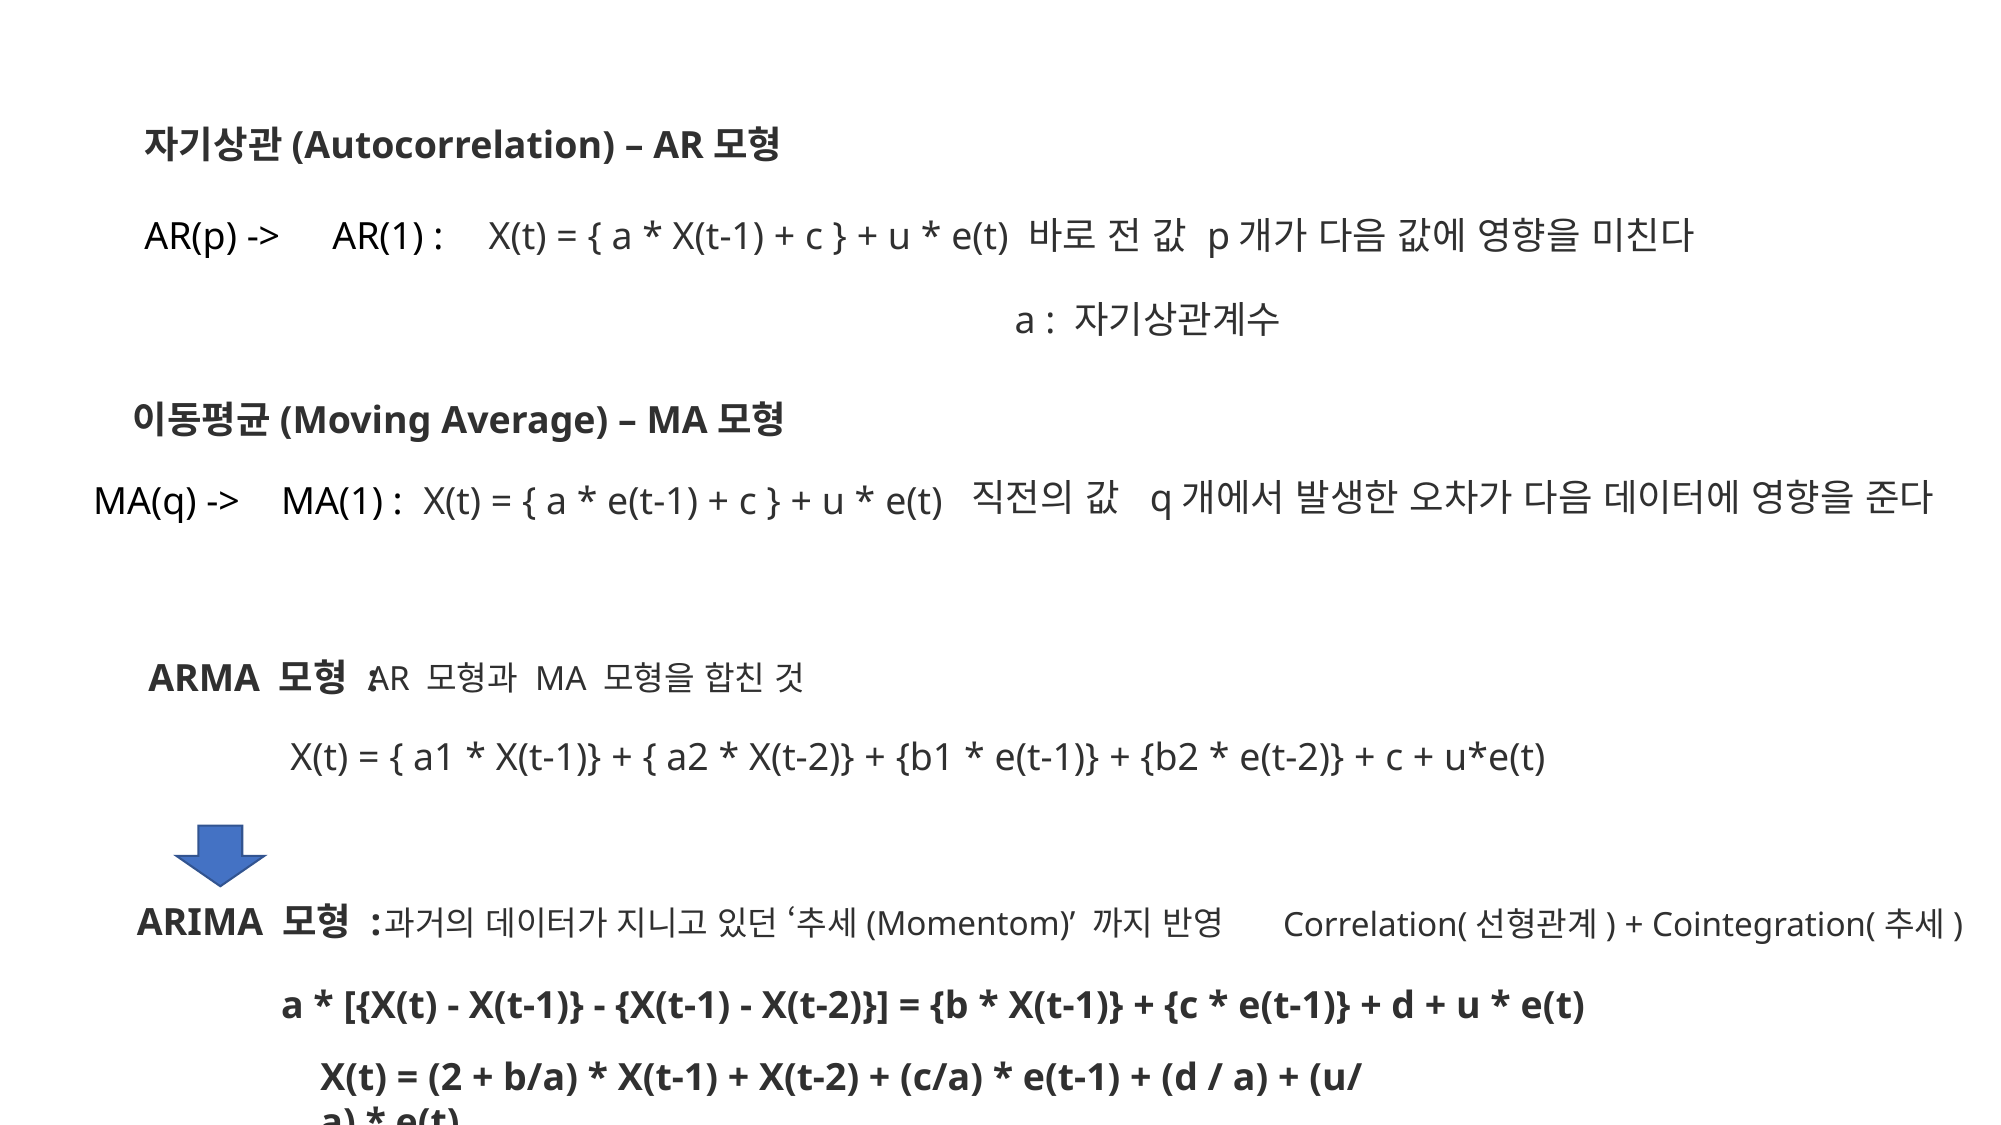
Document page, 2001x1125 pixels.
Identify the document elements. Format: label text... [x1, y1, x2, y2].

text_box X(t) = { a * X(t-1) + c } + u * e(t) [506, 204, 994, 265]
text_box 바로 전 값 p개가 다음 값에 영향을 미친다 [994, 204, 1995, 265]
text_box MA(q) -> [78, 469, 279, 530]
text_box Correlation(선형관계) + Cointegration(추세) [1268, 896, 2000, 951]
text_box 자기상관(Autocorrelation) – AR모형 [110, 113, 1111, 173]
text_box [173, 824, 268, 888]
text_box 과거의 데이터가 지니고 있던 ‘추세(Momentom)’ 까지 반영 [1138, 895, 1381, 950]
text_box X(t) = { a * e(t-1) + c } + u * e(t) [455, 469, 1425, 530]
text_box X(t) = (2 + b/a) * X(t-1) + X(t-2) + (c/a) * e(t-1) + (d / a) + (u/a) * e(t) [305, 1045, 1445, 1125]
text_box 직전의 값 q개에서 발생한 오차가 다음 데이터에 영향을 준다 [956, 466, 2000, 527]
text_box AR 모형과 MA 모형을 합친 것 [353, 649, 1369, 705]
text_box ARIMA 모형 : [122, 890, 1138, 951]
text_box ARMA 모형 : [133, 646, 1150, 707]
text_box AR(p) -> [129, 204, 318, 265]
text_box AR(1) : [318, 204, 506, 265]
text_box X(t) = { a1 * X(t-1)} + { a2 * X(t-2)} + {b1 * e(t-1)} + {b2 * e(t-2)} + c + u*e(t) [275, 725, 1872, 785]
text_box 이동평균(Moving Average) – MA모형 [118, 388, 1119, 449]
text_box MA(1) : [279, 469, 455, 530]
text_box a * [{X(t) - X(t-1)} - {X(t-1) - X(t-2)}] = {b * X(t-1)} + {c * e(t-1)} + d + u * e(t) [266, 973, 1643, 1034]
text_box a : 자기상관계수 [999, 288, 2000, 348]
